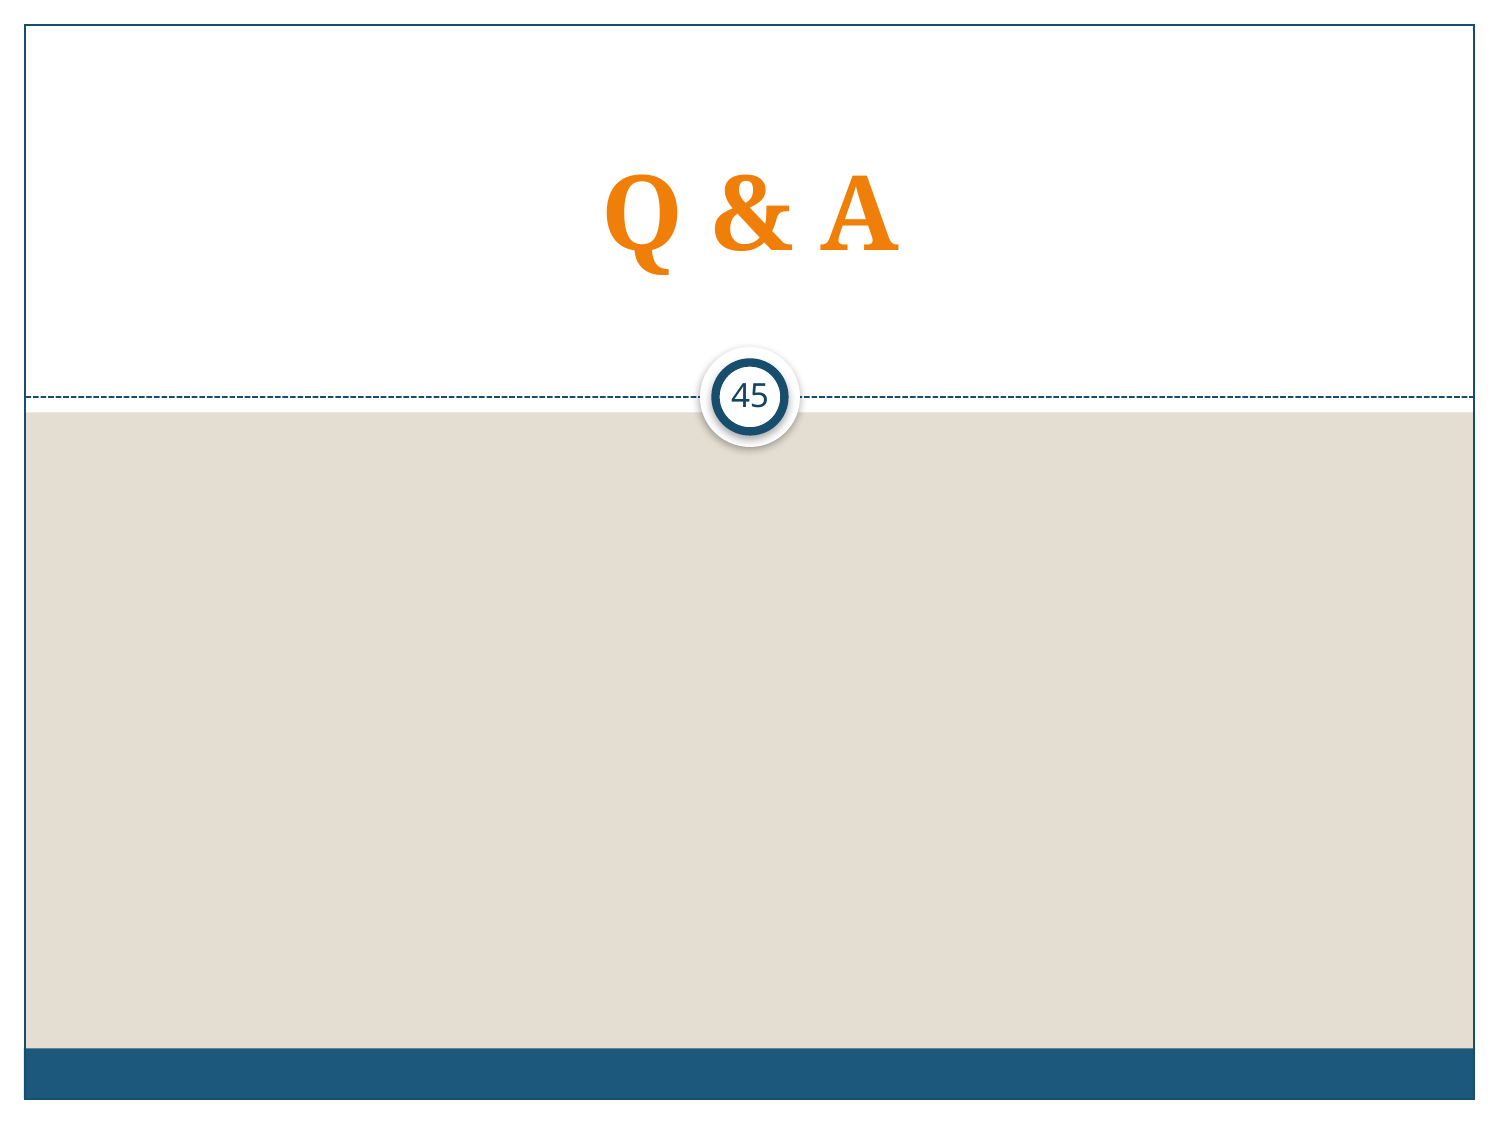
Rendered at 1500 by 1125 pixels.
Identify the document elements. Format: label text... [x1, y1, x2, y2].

title Q & A [112, 62, 1388, 279]
slide_number 45 [712, 360, 788, 434]
